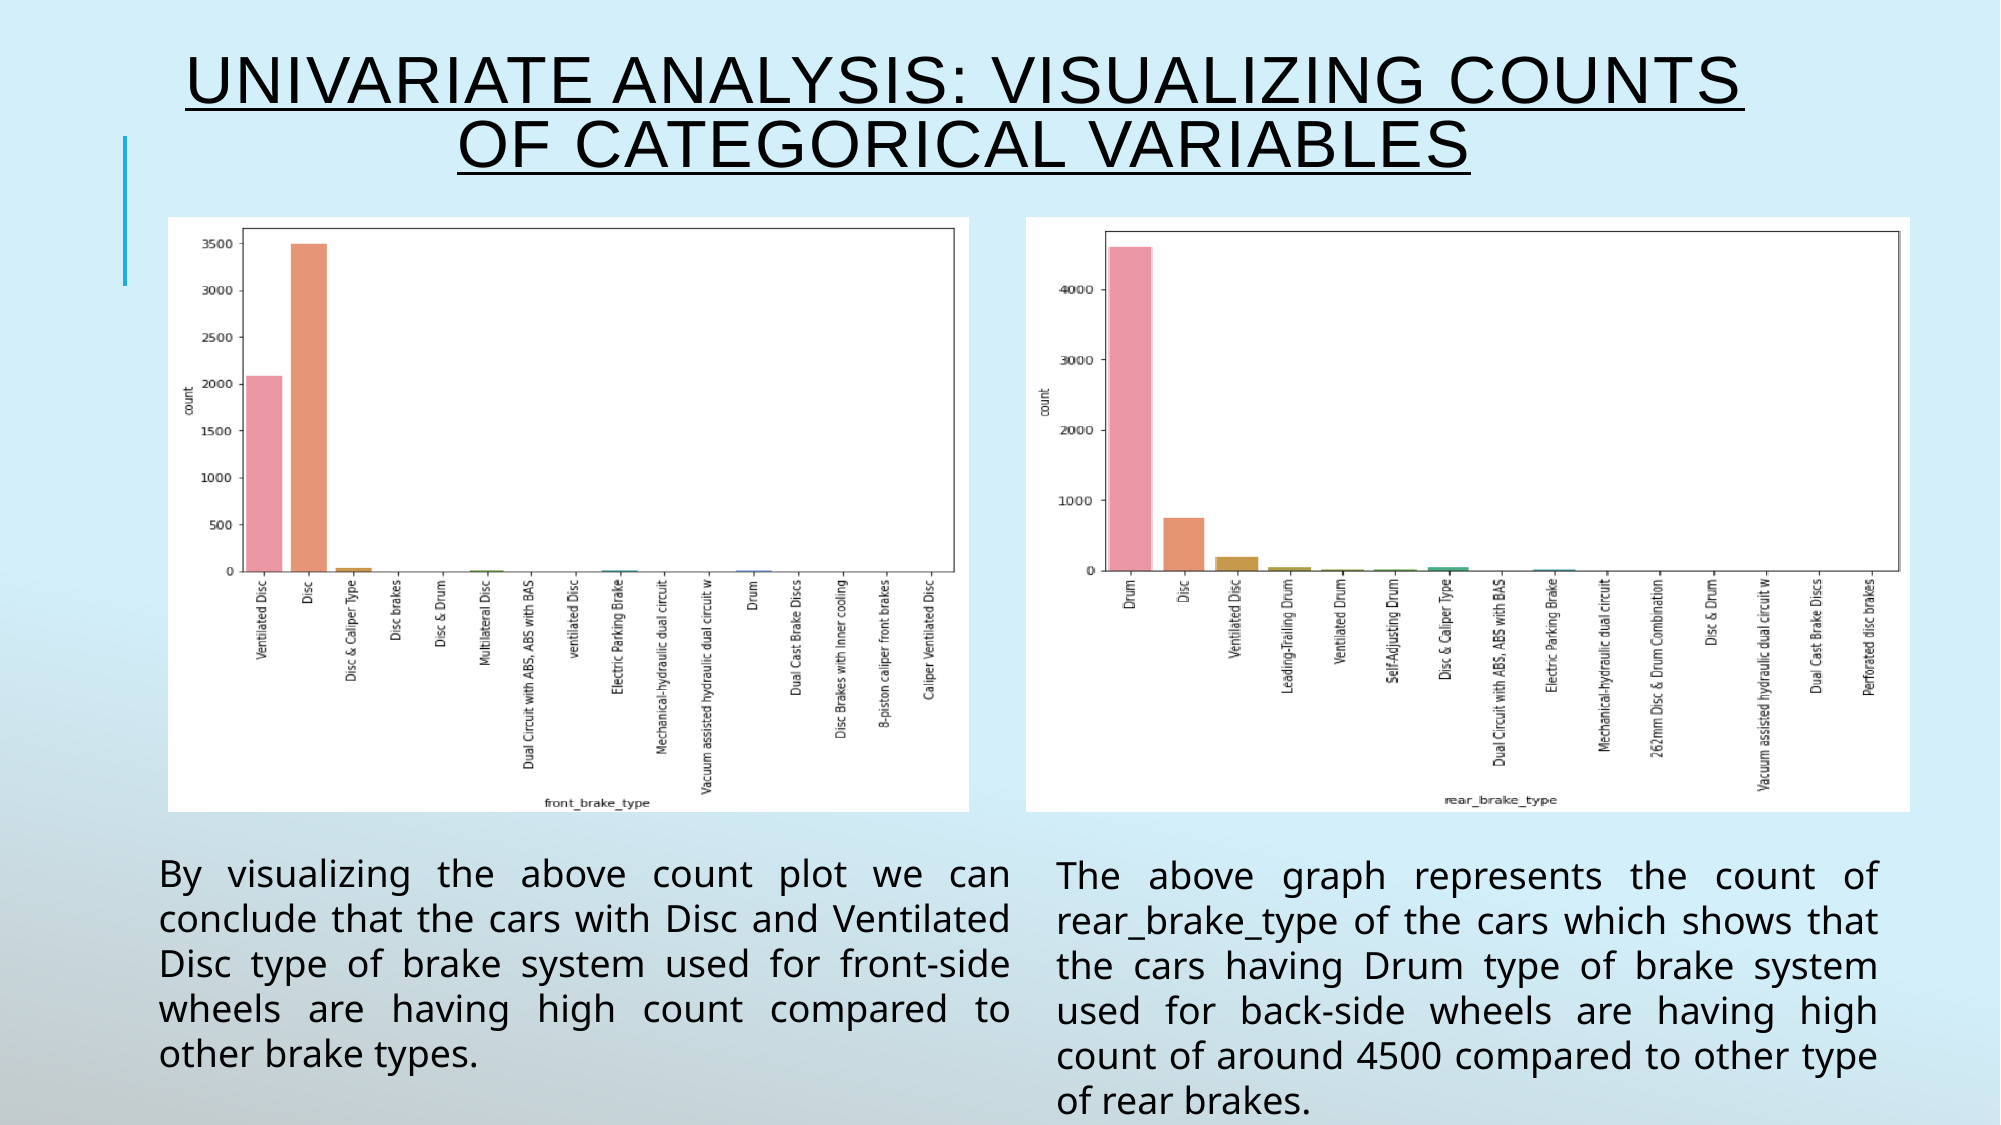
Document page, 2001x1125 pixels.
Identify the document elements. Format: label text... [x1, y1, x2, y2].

picture [167, 217, 969, 812]
title Univariate Analysis: Visualizing Counts of Categorical Variables [168, 96, 1763, 218]
picture [1026, 217, 1910, 812]
text_box The above graph represents the count of rear_brake_type of the cars which shows that the cars having Drum type of brake system used for back-side wheels are having high count of around 4500 compared to other type of rear brakes. [1041, 844, 1895, 1125]
text_box By visualizing the above count plot we can conclude that the cars with Disc and Ventilated Disc type of brake system used for front-side wheels are having high count compared to other brake types. [143, 842, 1027, 1083]
